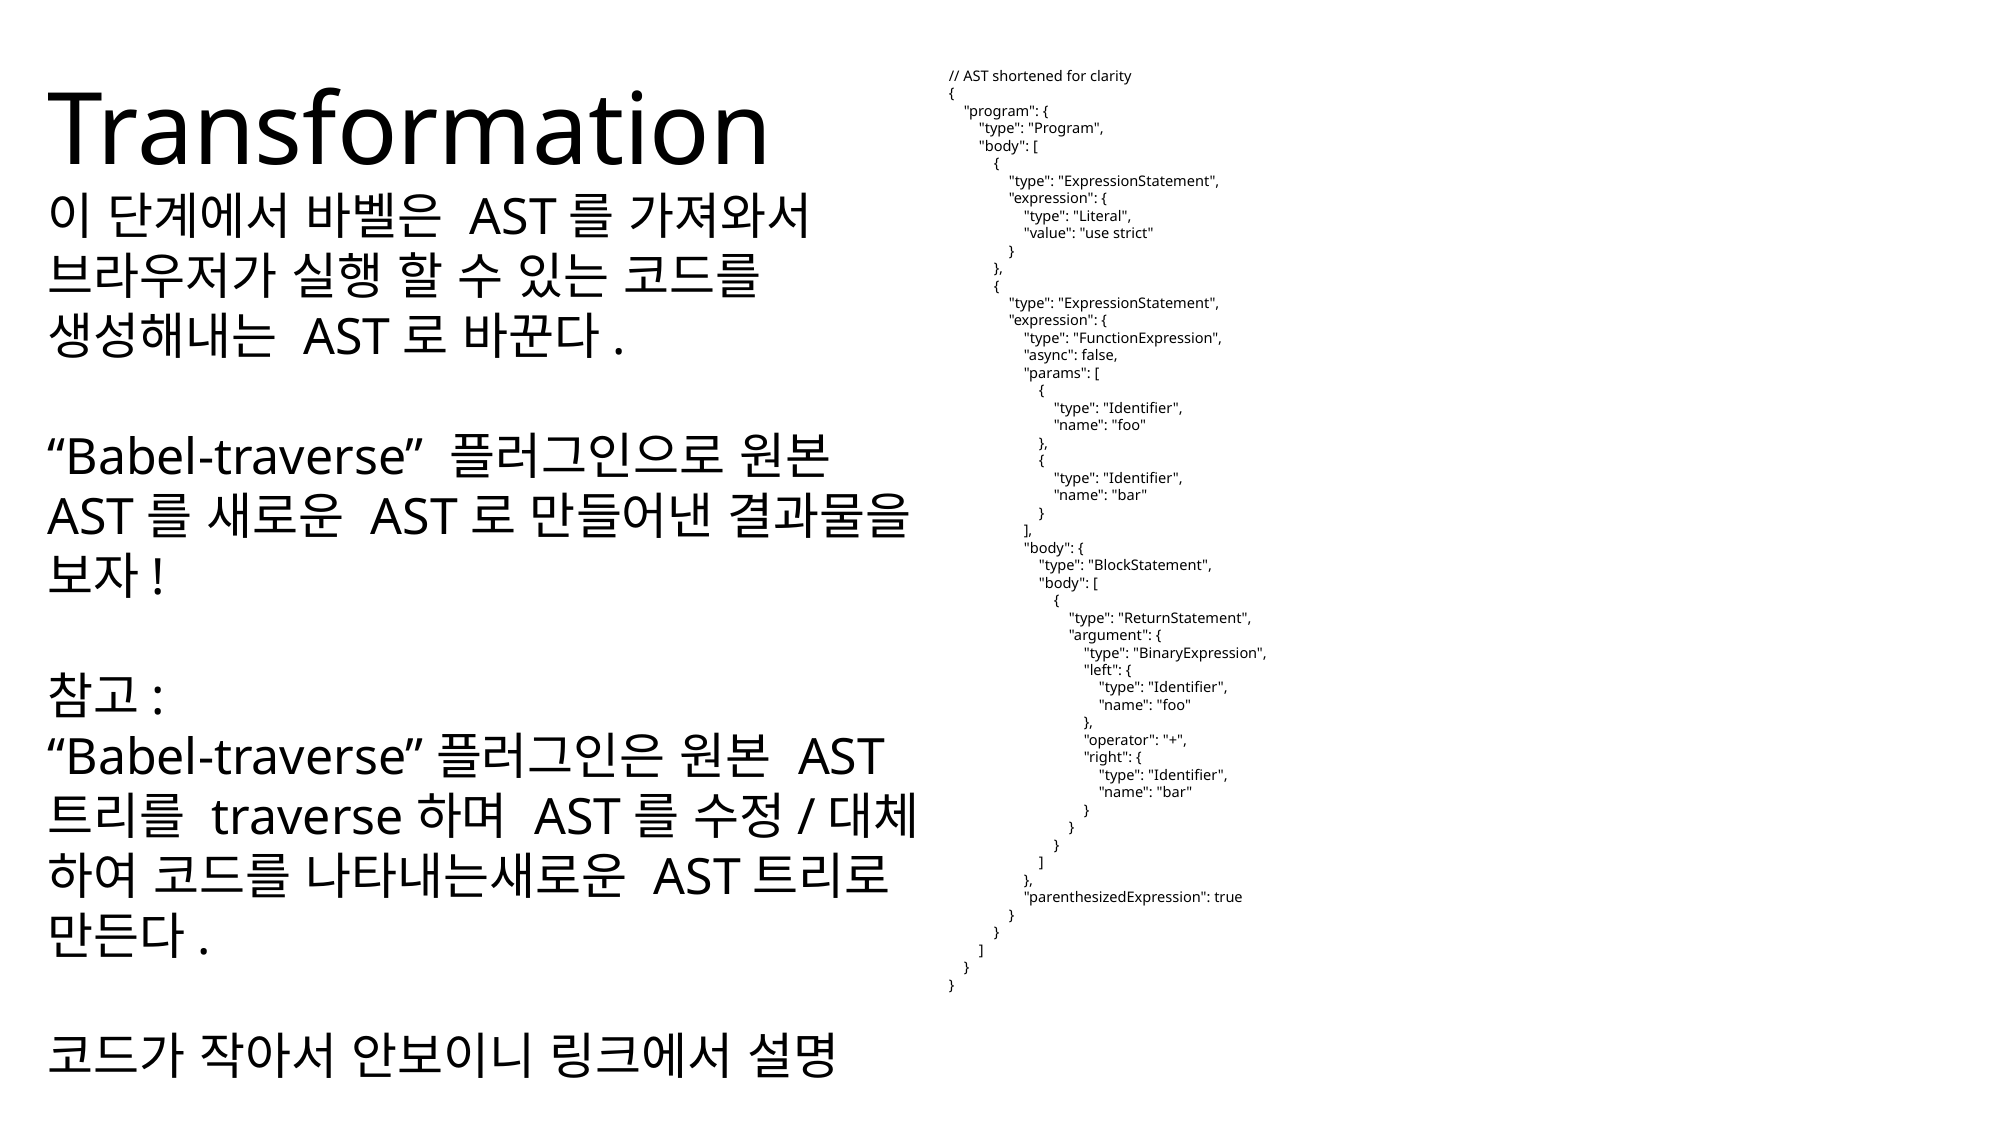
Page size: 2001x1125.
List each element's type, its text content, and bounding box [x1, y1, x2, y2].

text_box [915, 34, 1919, 95]
text_box // AST shortened for clarity { "program": { "type": "Program", "body": [ { "type": "ExpressionStatement", "expression": { "type": "Literal", "value": "use strict" } }, { "type": "ExpressionStatement", "expression": { "type": "FunctionExpression", "async": false, "params": [ { "type": "Identifier", "name": "foo" }, { "type": "Identifier", "name": "bar" } ], "body": { "type": "BlockStatement", "body": [ { "type": "ReturnStatement", "argument": { "type": "BinaryExpression", "left": { "type": "Identifier", "name": "foo" }, "operator": "+", "right": { "type": "Identifier", "name": "bar" } } } ] }, "parenthesizedExpression": true } } ] } } [934, 41, 1945, 1001]
text_box Transformation 이 단계에서 바벨은 AST를 가져와서 브라우저가 실행 할 수 있는 코드를 생성해내는 AST로 바꾼다. “Babel-traverse” 플러그인으로 원본 AST를 새로운 AST로 만들어낸 결과물을 보자! 참고: “Babel-traverse”플러그인은 원본 AST트리를 traverse하며 AST를 수정/대체 하여 코드를 나타내는새로운 AST트리로 만든다. 코드가 작아서 안보이니 링크에서 설명 [32, 57, 940, 1093]
